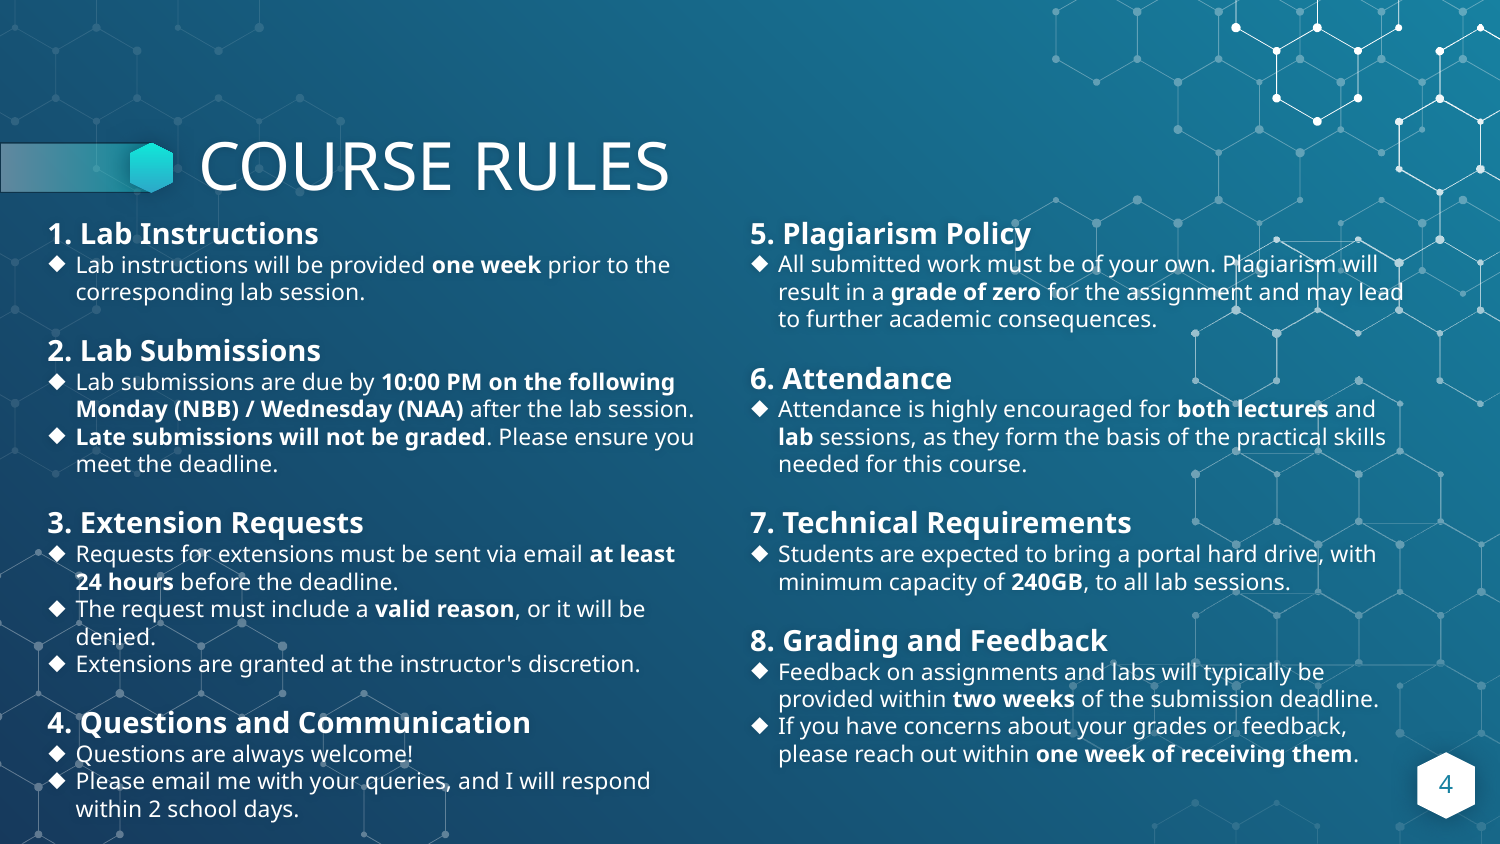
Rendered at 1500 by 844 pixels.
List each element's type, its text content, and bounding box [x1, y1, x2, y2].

list 1. Lab Instructions Lab instructions will be provided one week prior to the corresponding lab session. 2. Lab Submissions Lab submissions are due by 10:00 PM on the following Monday (NBB) / Wednesday (NAA) after the lab session. Late submissions will not be graded. Please ensure you meet the deadline. 3. Extension Requests Requests for extensions must be sent via email at least 24 hours before the deadline. The request must include a valid reason, or it will be denied. Extensions are granted at the instructor's discretion. 4. Questions and Communication Questions are always welcome! Please email me with your queries, and I will respond within 2 school days. [47, 215, 708, 844]
title COURSE RULES [198, 140, 1302, 198]
slide_number 4 [1417, 752, 1475, 819]
text_box 5. Plagiarism Policy All submitted work must be of your own. Plagiarism will result in a grade of zero for the assignment and may lead to further academic consequences. 6. Attendance Attendance is highly encouraged for both lectures and lab sessions, as they form the basis of the practical skills needed for this course. 7. Technical Requirements Students are expected to bring a portal hard drive, with minimum capacity of 240GB, to all lab sessions. 8. Grading and Feedback Feedback on assignments and labs will typically be provided within two weeks of the submission deadline. If you have concerns about your grades or feedback, please reach out within one week of receiving them. [749, 215, 1410, 768]
